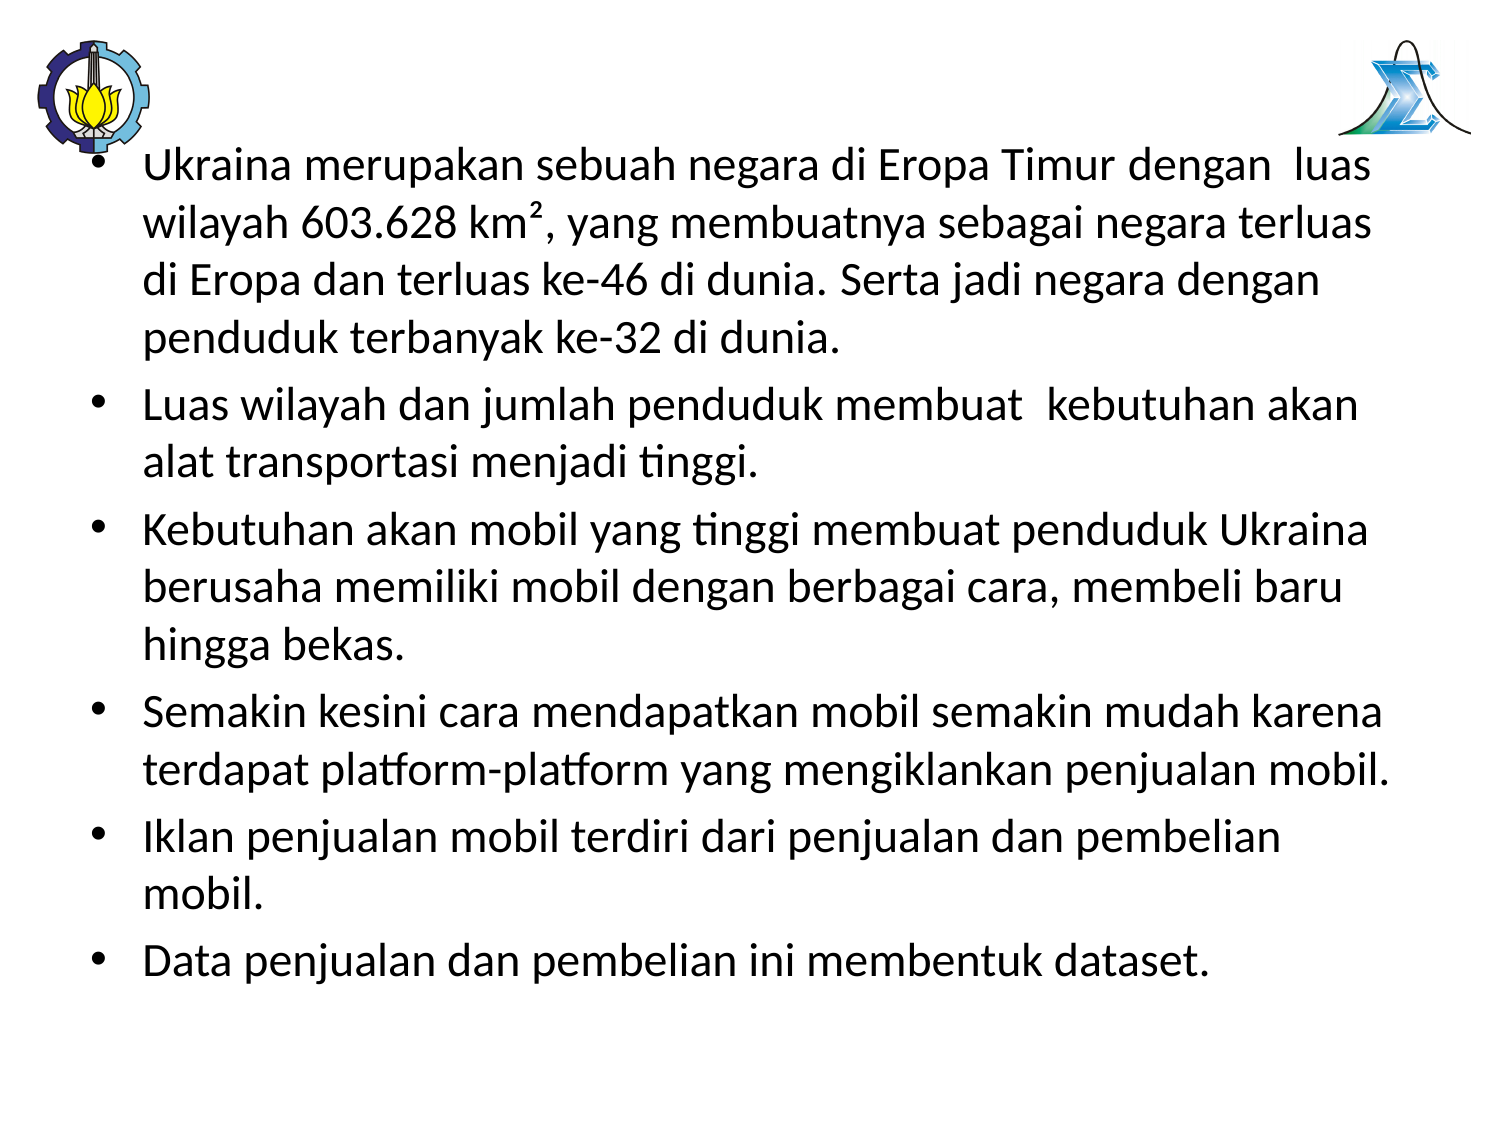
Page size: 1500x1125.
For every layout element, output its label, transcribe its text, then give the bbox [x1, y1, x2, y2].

list Ukraina merupakan sebuah negara di Eropa Timur dengan luas wilayah 603.628 km², yang membuatnya sebagai negara terluas di Eropa dan terluas ke-46 di dunia. Serta jadi negara dengan penduduk terbanyak ke-32 di dunia. Luas wilayah dan jumlah penduduk membuat kebutuhan akan alat transportasi menjadi tinggi. Kebutuhan akan mobil yang tinggi membuat penduduk Ukraina berusaha memiliki mobil dengan berbagai cara, membeli baru hingga bekas. Semakin kesini cara mendapatkan mobil semakin mudah karena terdapat platform-platform yang mengiklankan penjualan mobil. Iklan penjualan mobil terdiri dari penjualan dan pembelian mobil. Data penjualan dan pembelian ini membentuk dataset. [75, 125, 1425, 1005]
picture [1338, 40, 1471, 136]
picture [37, 40, 151, 154]
